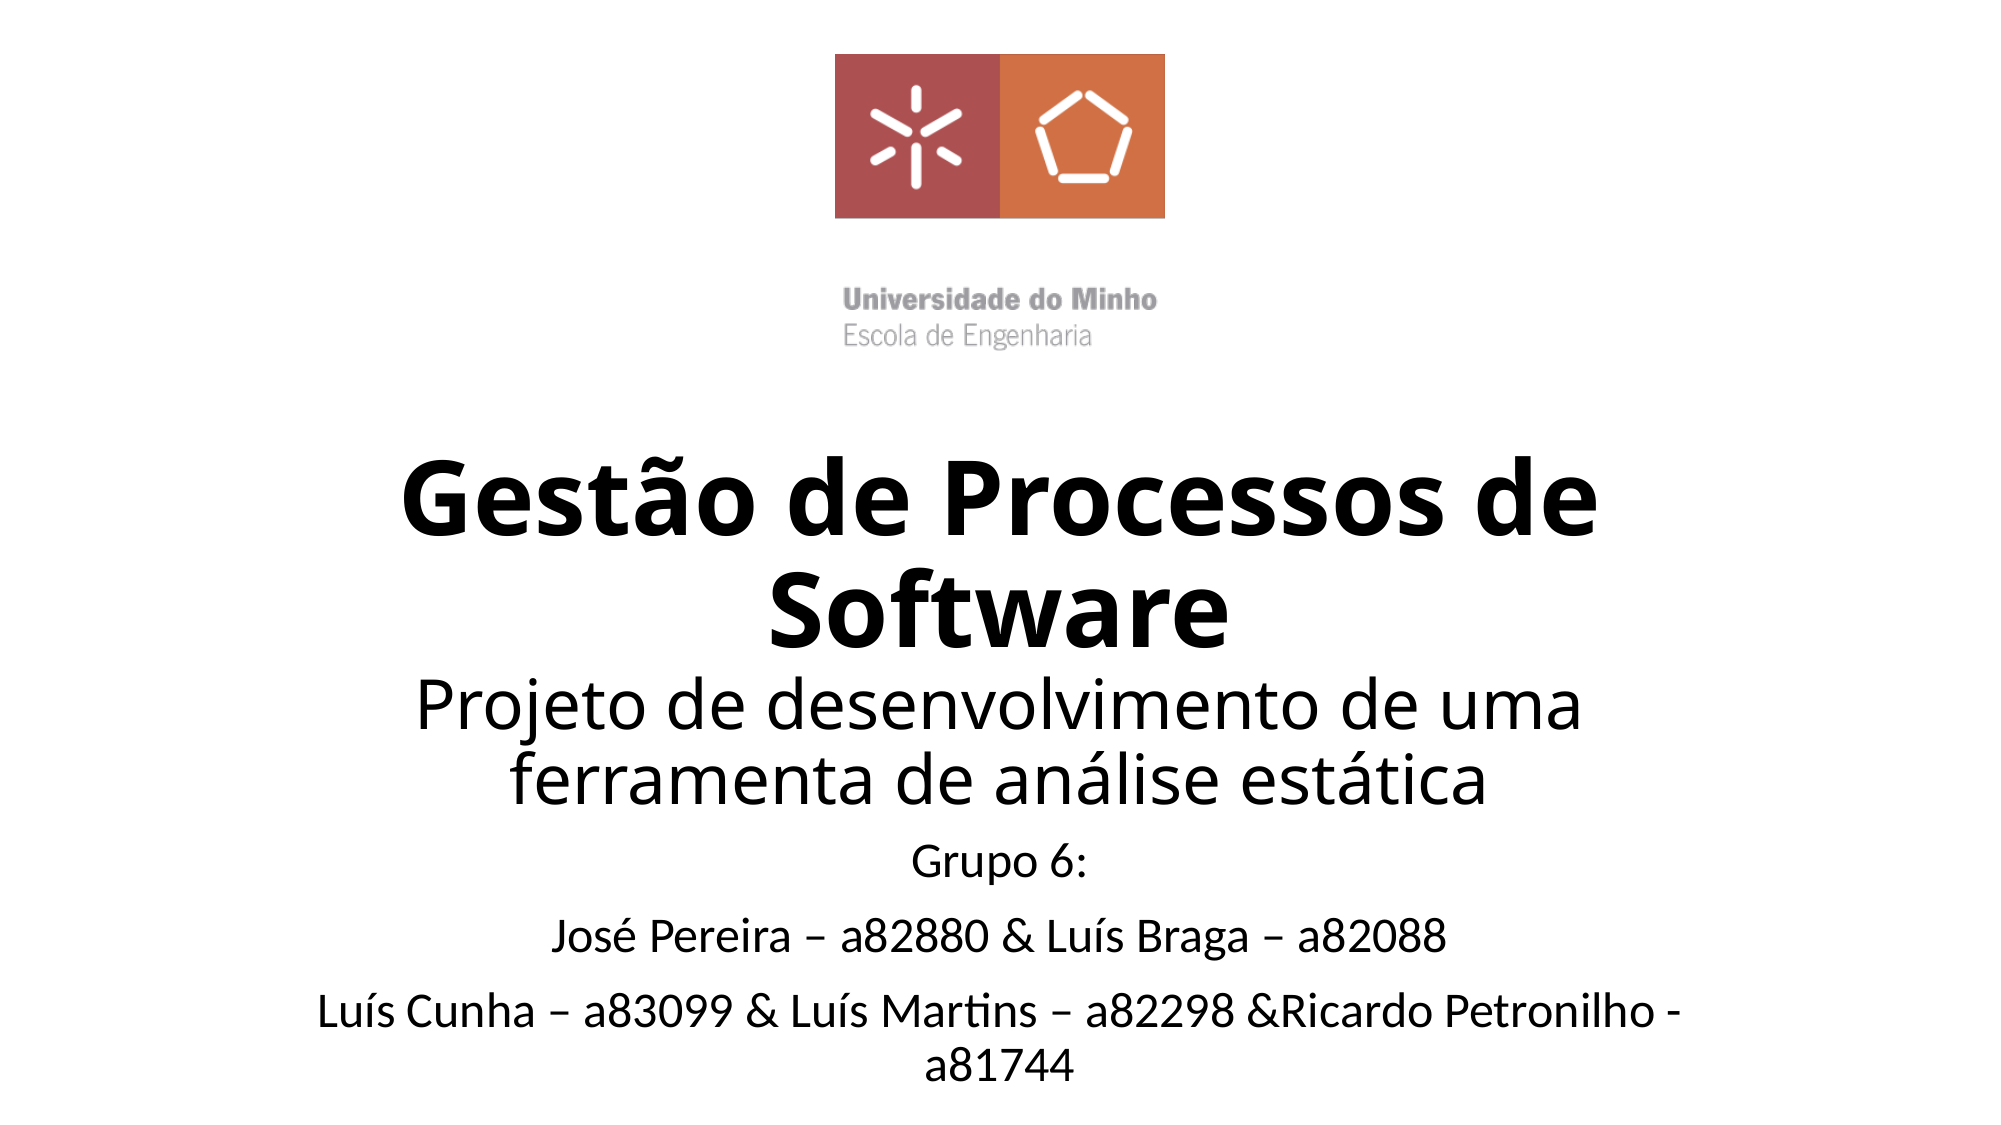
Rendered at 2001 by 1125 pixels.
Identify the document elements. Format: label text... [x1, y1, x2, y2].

picture [835, 54, 1165, 354]
title Gestão de Processos de Software Projeto de desenvolvimento de uma ferramenta de análise estática [249, 435, 1750, 826]
subtitle Grupo 6: José Pereira – a82880 & Luís Braga – a82088 Luís Cunha – a83099 & Luís Martins – a82298 &Ricardo Petronilho - a81744 [249, 826, 1750, 1099]
